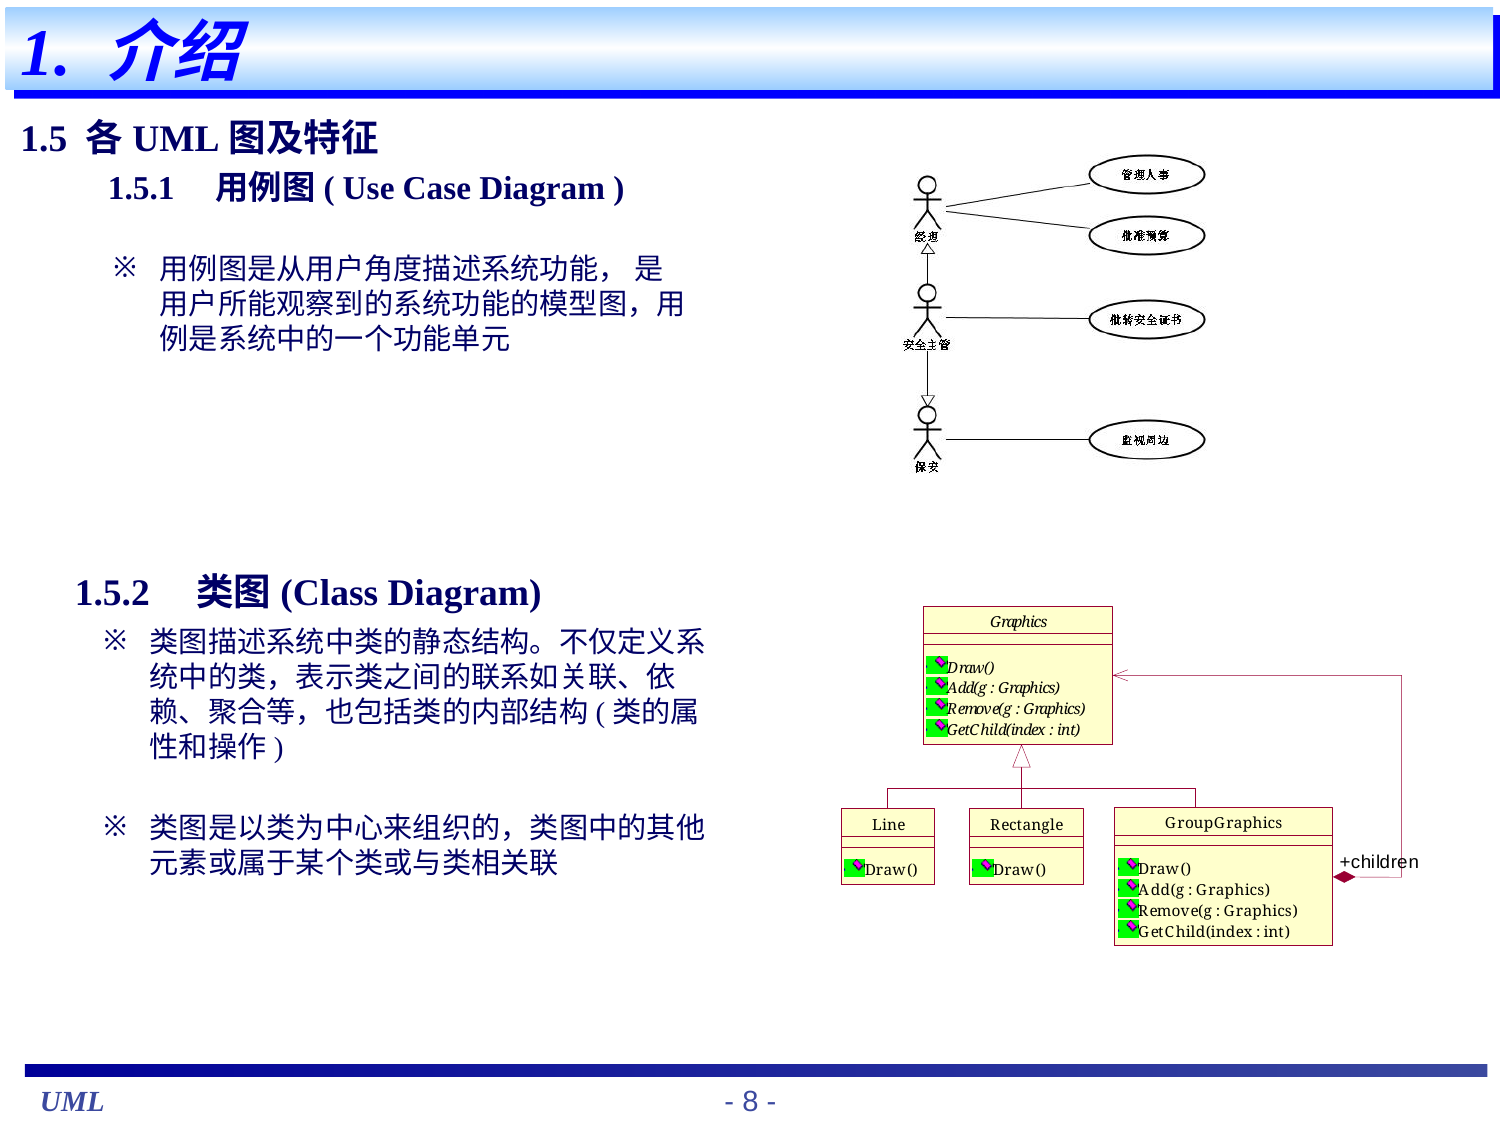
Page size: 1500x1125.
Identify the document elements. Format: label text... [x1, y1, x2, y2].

text_box 用例图是从用户角度描述系统功能， 是用户所能观察到的系统功能的模型图，用例是系统中的一个功能单元 [112, 249, 688, 425]
list 1.5 各UML图及特征 1.5.1 用例图( Use Case Diagram ) [19, 113, 739, 238]
title 1. 介绍 [5, 7, 1494, 91]
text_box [812, 589, 1450, 975]
text_box 类图描述系统中类的静态结构。不仅定义系统中的类，表示类之间的联系如关联、依赖、聚合等，也包括类的内部结构(类的属性和操作) 类图是以类为中心来组织的，类图中的其他元素或属于某个类或与类相关联 [88, 615, 738, 1013]
text_box 1.5.2 类图(Class Diagram) [0, 560, 557, 621]
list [893, 145, 1213, 500]
